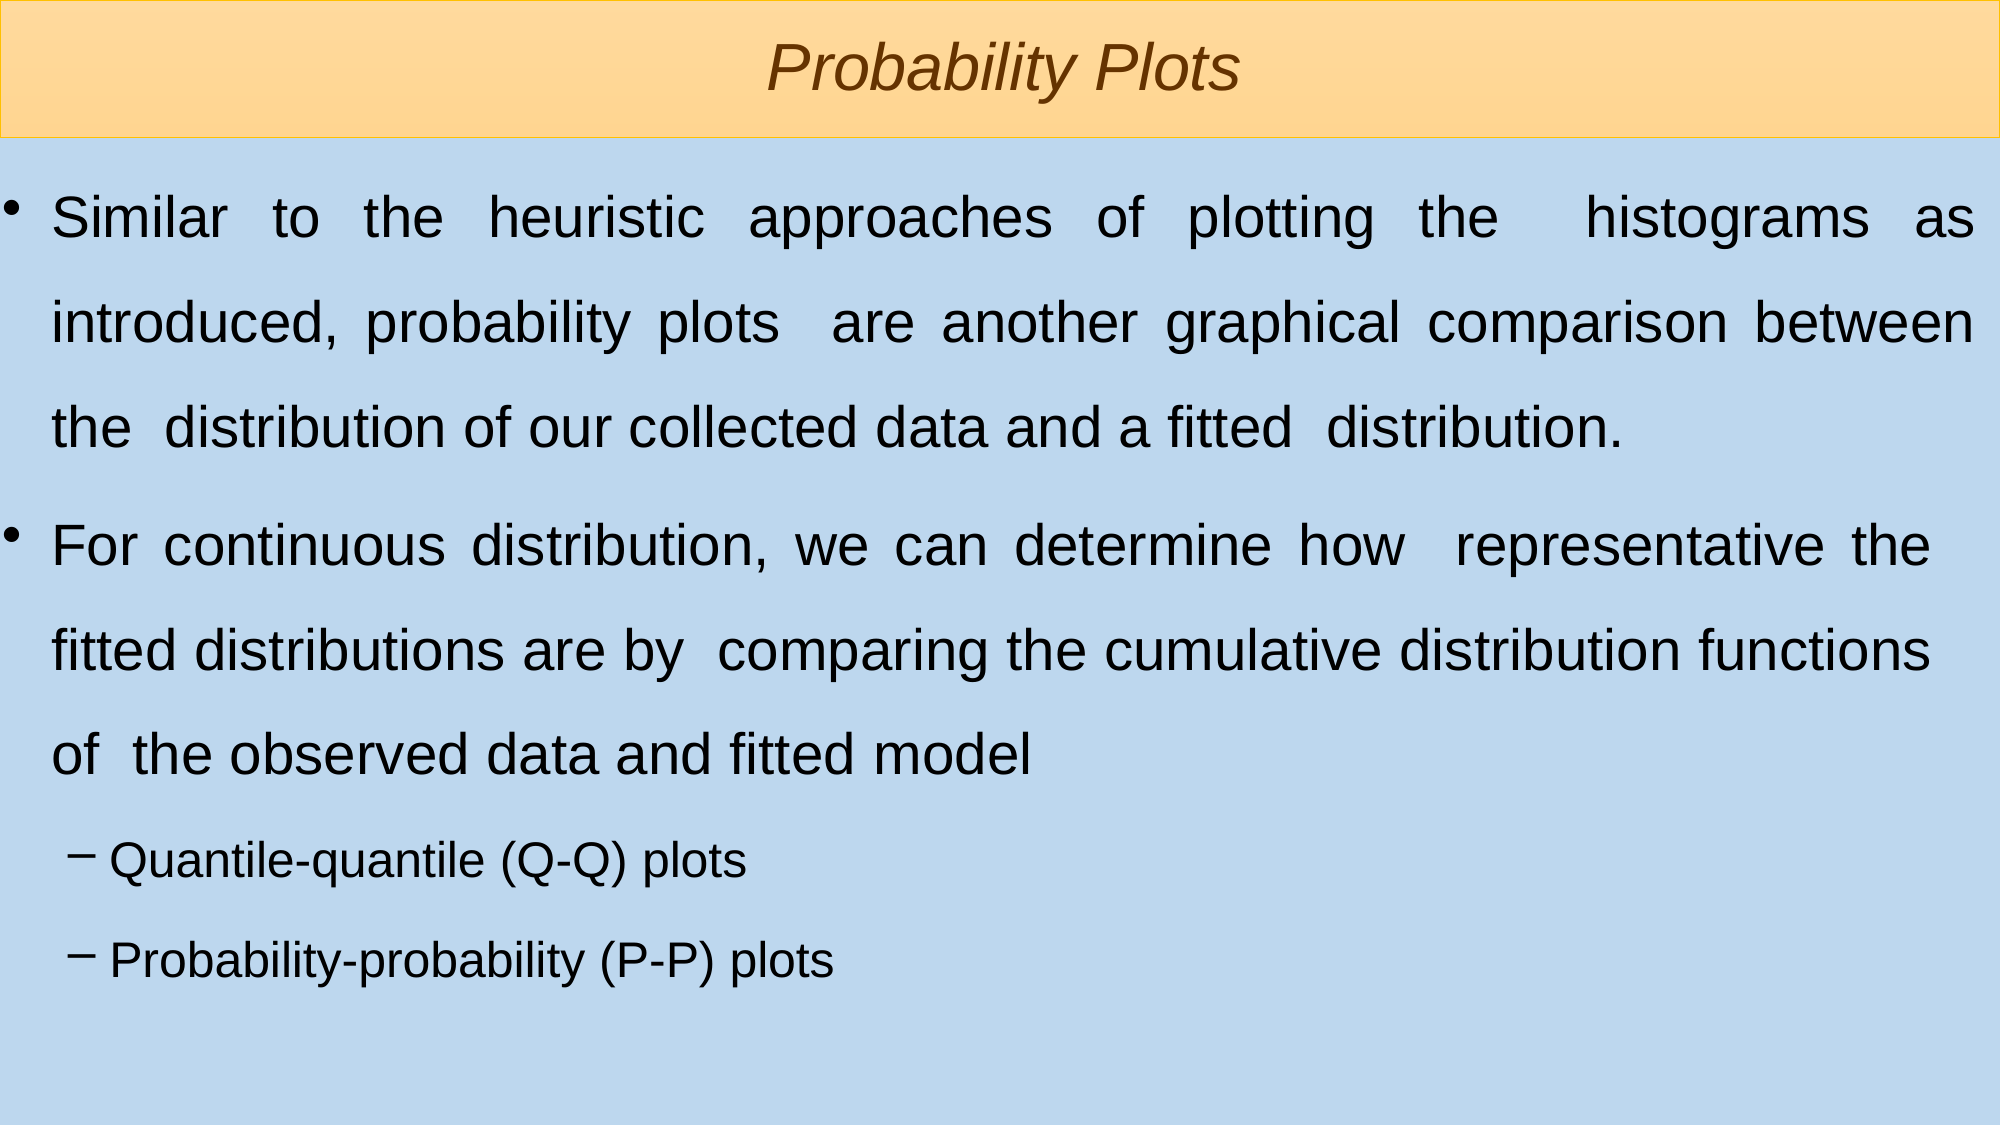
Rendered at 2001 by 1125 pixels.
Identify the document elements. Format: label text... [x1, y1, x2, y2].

text_box Similar to the heuristic approaches of plotting the histograms as introduced, probability plots are another graphical comparison between the distribution of our collected data and a fitted distribution. For continuous distribution, we can determine how representative the fitted distributions are by comparing the cumulative distribution functions of the observed data and fitted model Quantile-quantile (Q-Q) plots Probability-probability (P-P) plots [0, 142, 1979, 988]
title Probability Plots [0, 0, 2000, 138]
